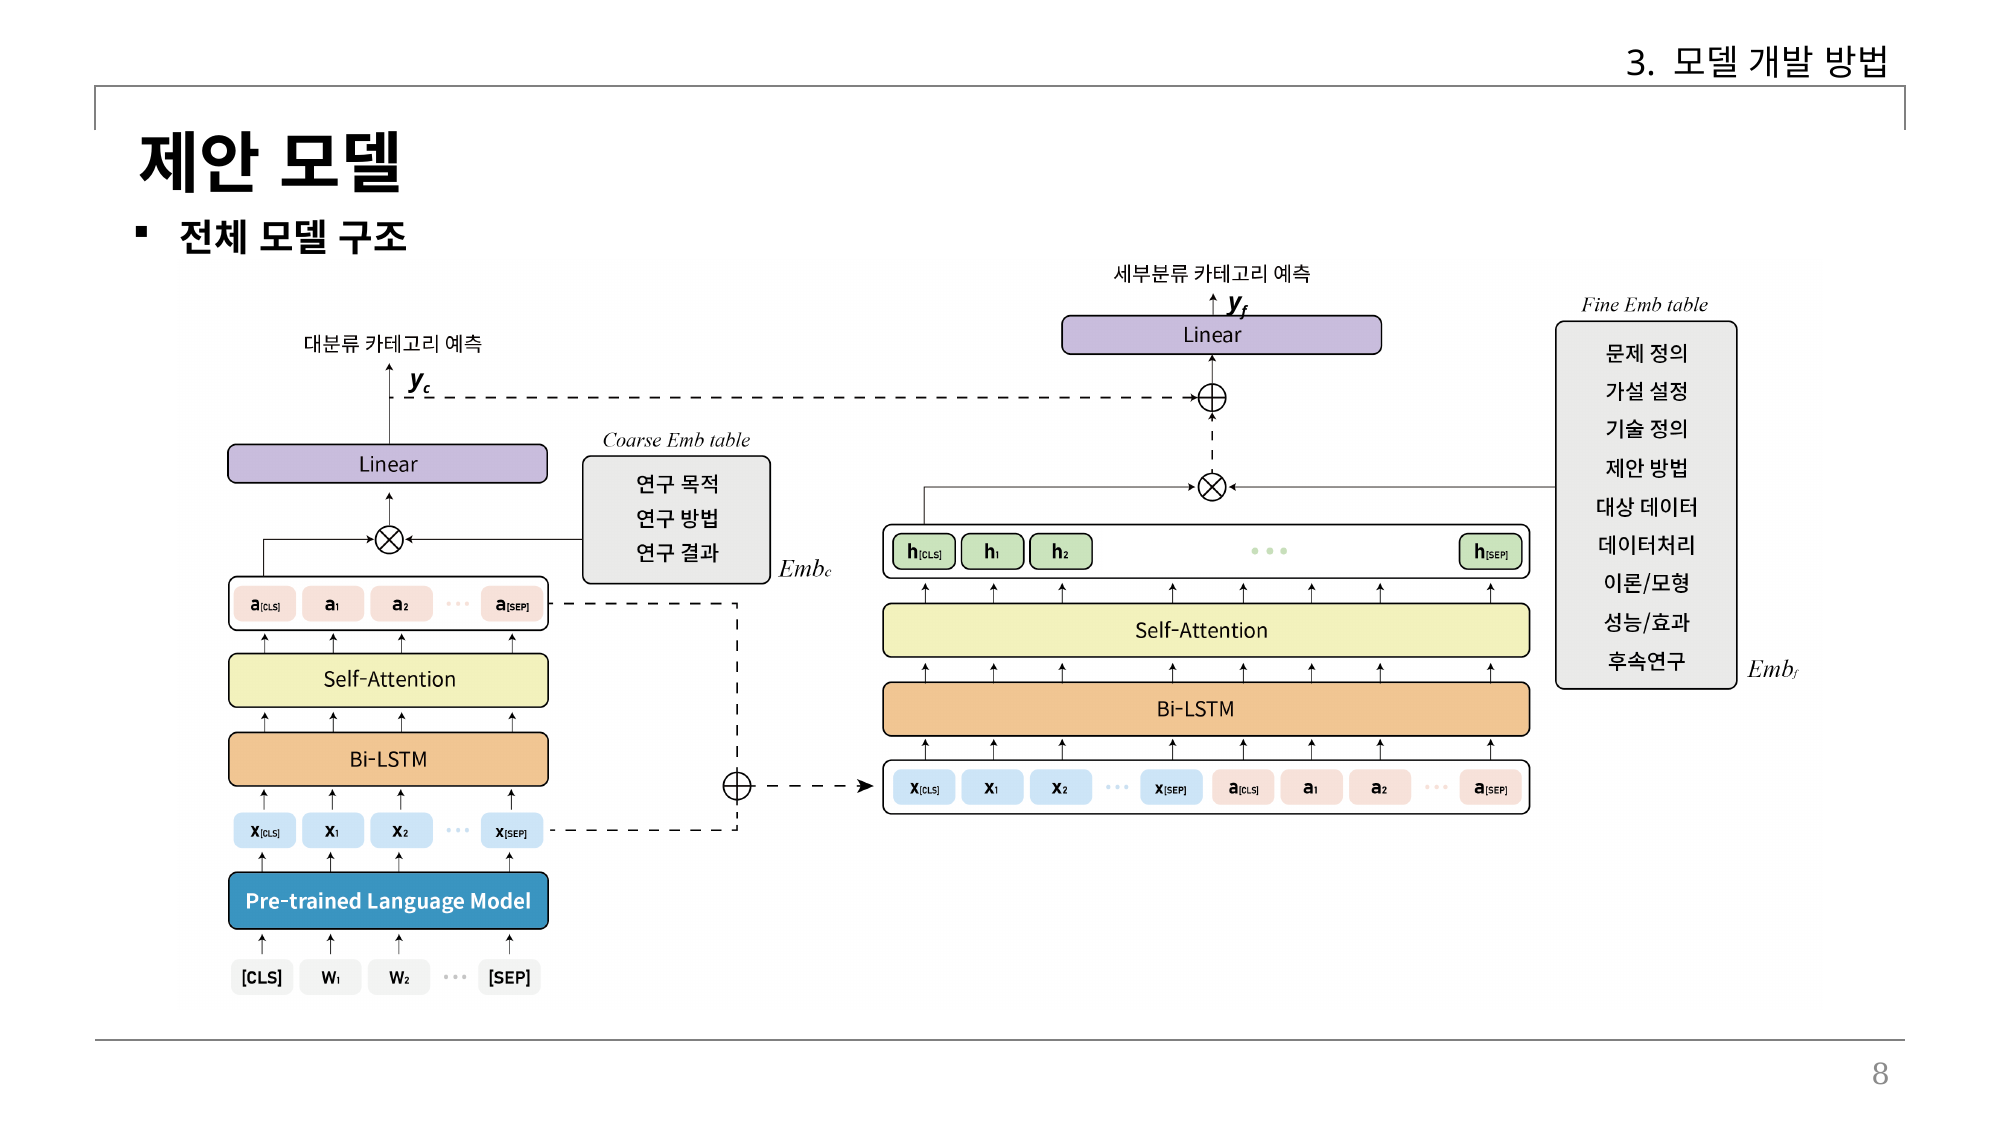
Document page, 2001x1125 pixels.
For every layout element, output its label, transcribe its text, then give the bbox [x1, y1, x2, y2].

text_box 전체 모델 구조 [118, 206, 641, 267]
text_box 제안 모델 [123, 131, 418, 206]
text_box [177, 258, 1823, 1010]
text_box [95, 85, 1905, 131]
slide_number 8 [1454, 1042, 1905, 1103]
text_box 3. 모델 개발 방법 [1224, 32, 1905, 91]
